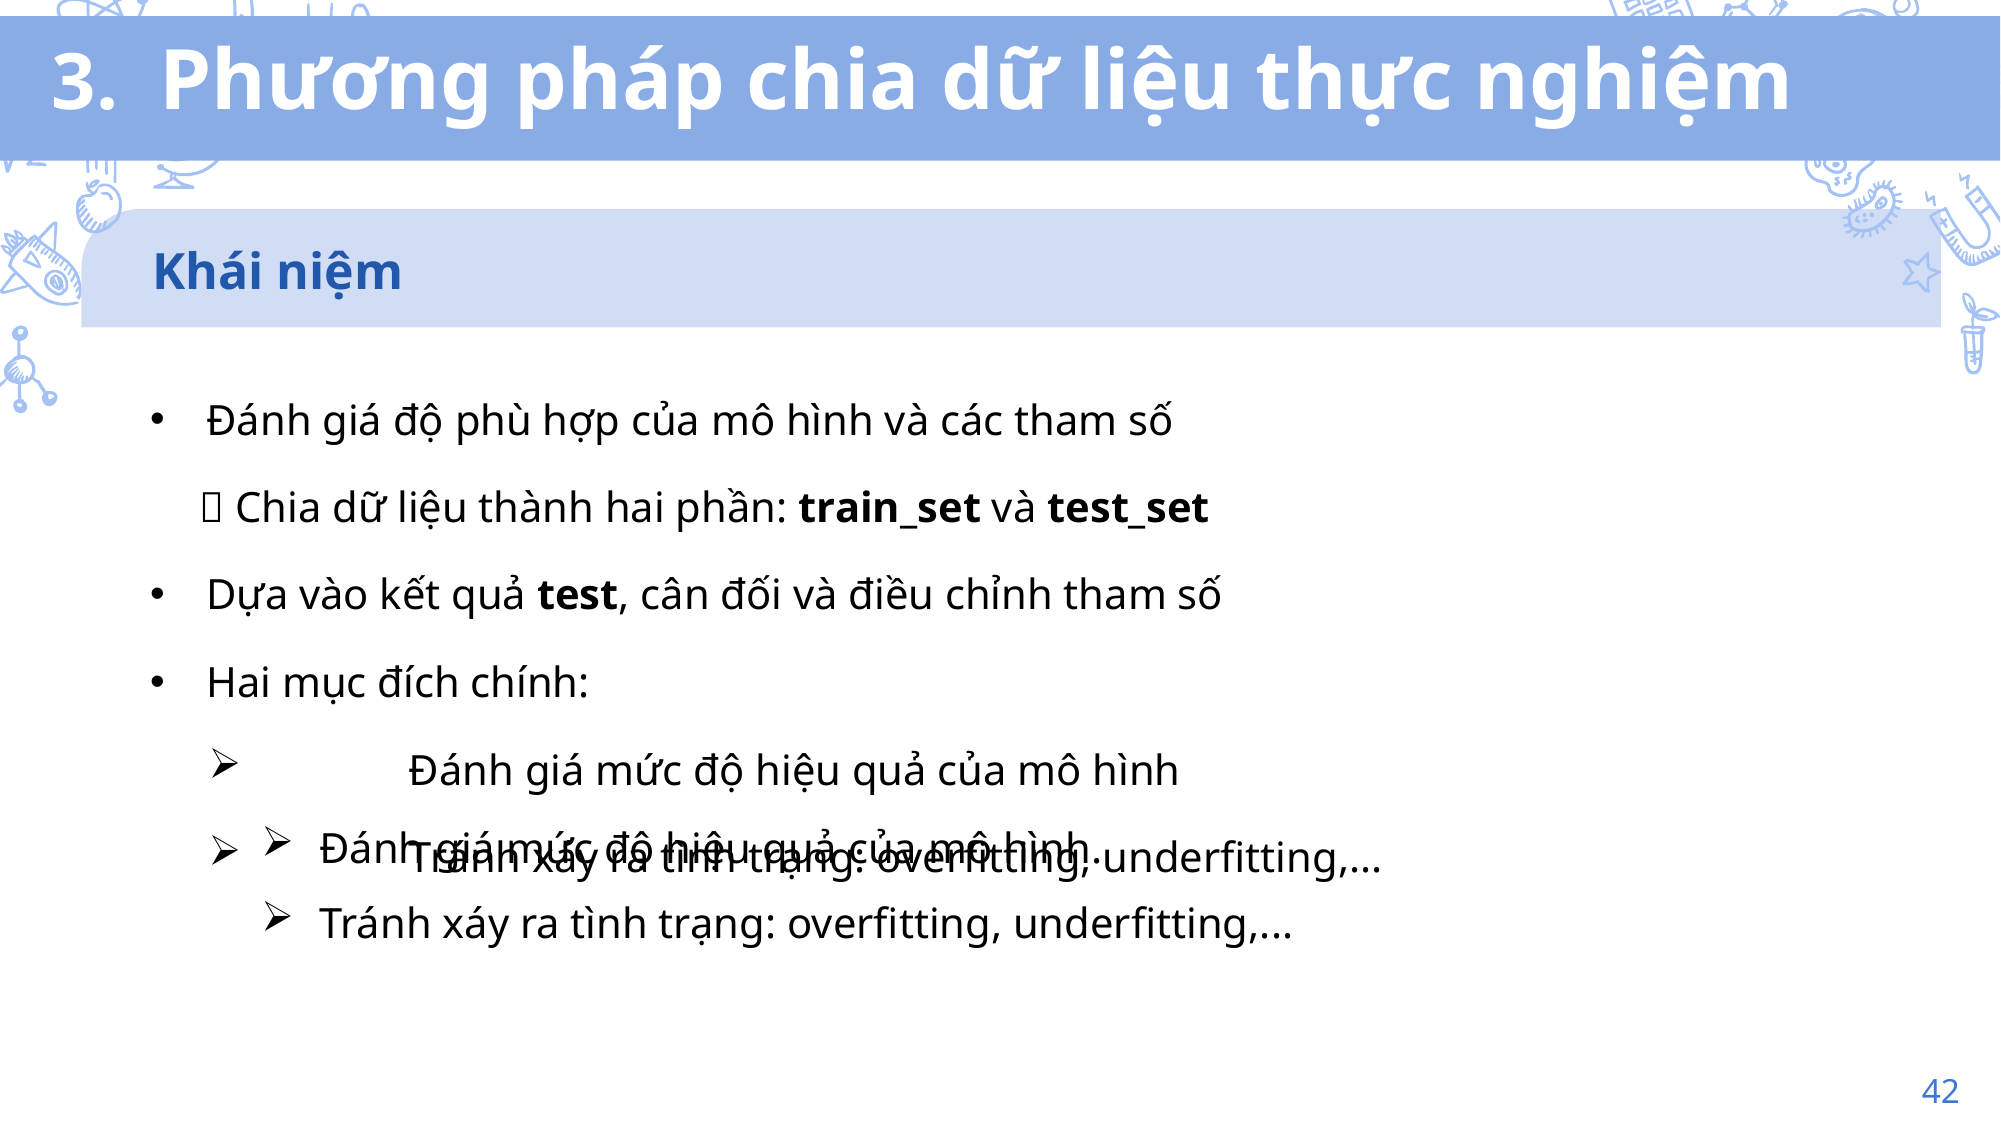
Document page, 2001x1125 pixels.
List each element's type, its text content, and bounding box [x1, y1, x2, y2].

text_box Đánh giá mức độ hiệu quả của mô hình. Tránh xáy ra tình trạng: overfitting, underfitting,... [203, 789, 1385, 989]
text_box 3. Phương pháp chia dữ liệu thực nghiệm [36, 39, 2000, 213]
text_box Đánh giá độ phù hợp của mô hình và các tham số  Chia dữ liệu thành hai phần: train_set và test_set Dựa vào kết quả test, cân đối và điều chỉnh tham số Hai mục đích chính: Đánh giá mức độ hiệu quả của mô hình Tránh xáy ra tình trạng: overfitting, underfitting,... [90, 361, 1892, 889]
slide_number 42 [1880, 1061, 2000, 1125]
text_box Khái niệm [137, 232, 1461, 312]
